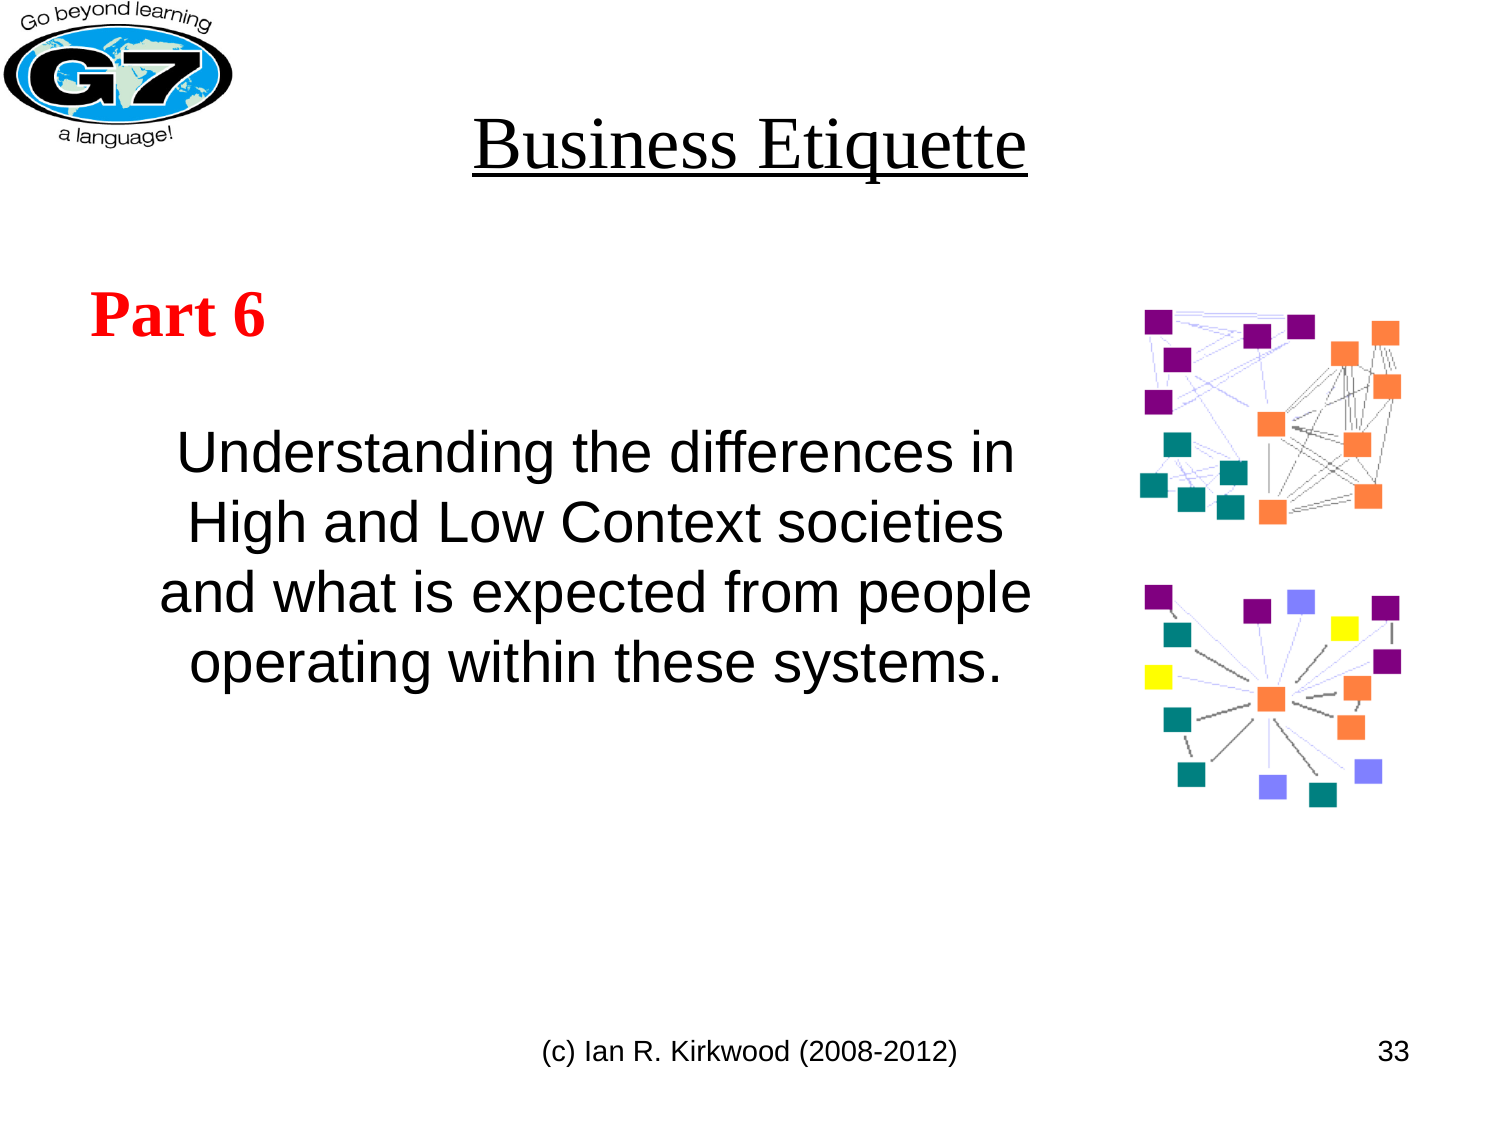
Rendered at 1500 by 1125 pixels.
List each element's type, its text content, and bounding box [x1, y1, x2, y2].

footer (c) Ian R. Kirkwood (2008-2012) [512, 1024, 988, 1103]
slide_number 33 [1074, 1024, 1425, 1103]
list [1137, 299, 1426, 547]
list Part 6 Understanding the differences in High and Low Context societies and what is expected from people operating within these systems. [75, 262, 1063, 1005]
picture [0, 0, 237, 150]
title Business Etiquette [75, 45, 1425, 233]
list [1137, 574, 1426, 823]
